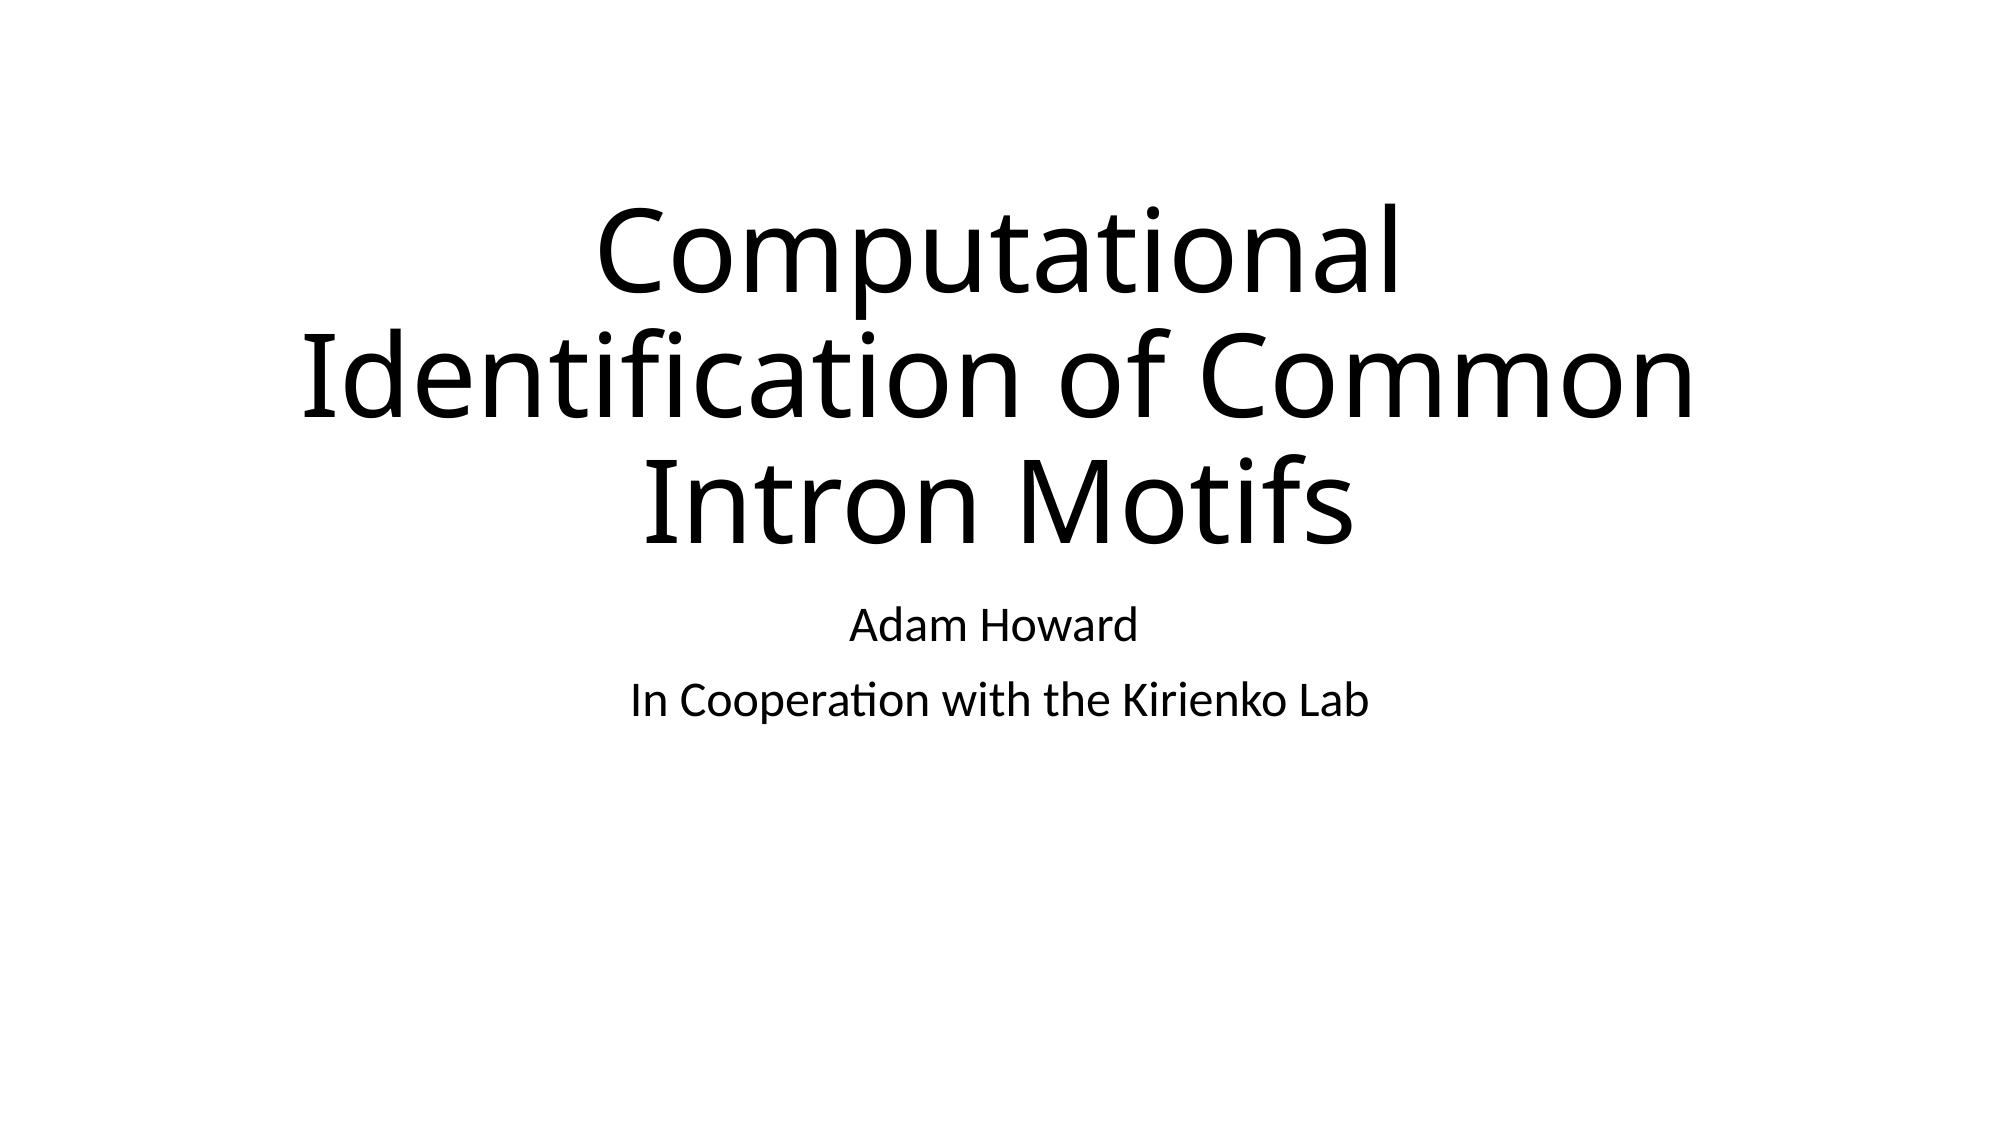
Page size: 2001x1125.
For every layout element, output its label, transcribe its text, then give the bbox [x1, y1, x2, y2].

title Computational Identification of Common Intron Motifs [249, 184, 1750, 576]
subtitle Adam Howard In Cooperation with the Kirienko Lab [249, 590, 1750, 863]
